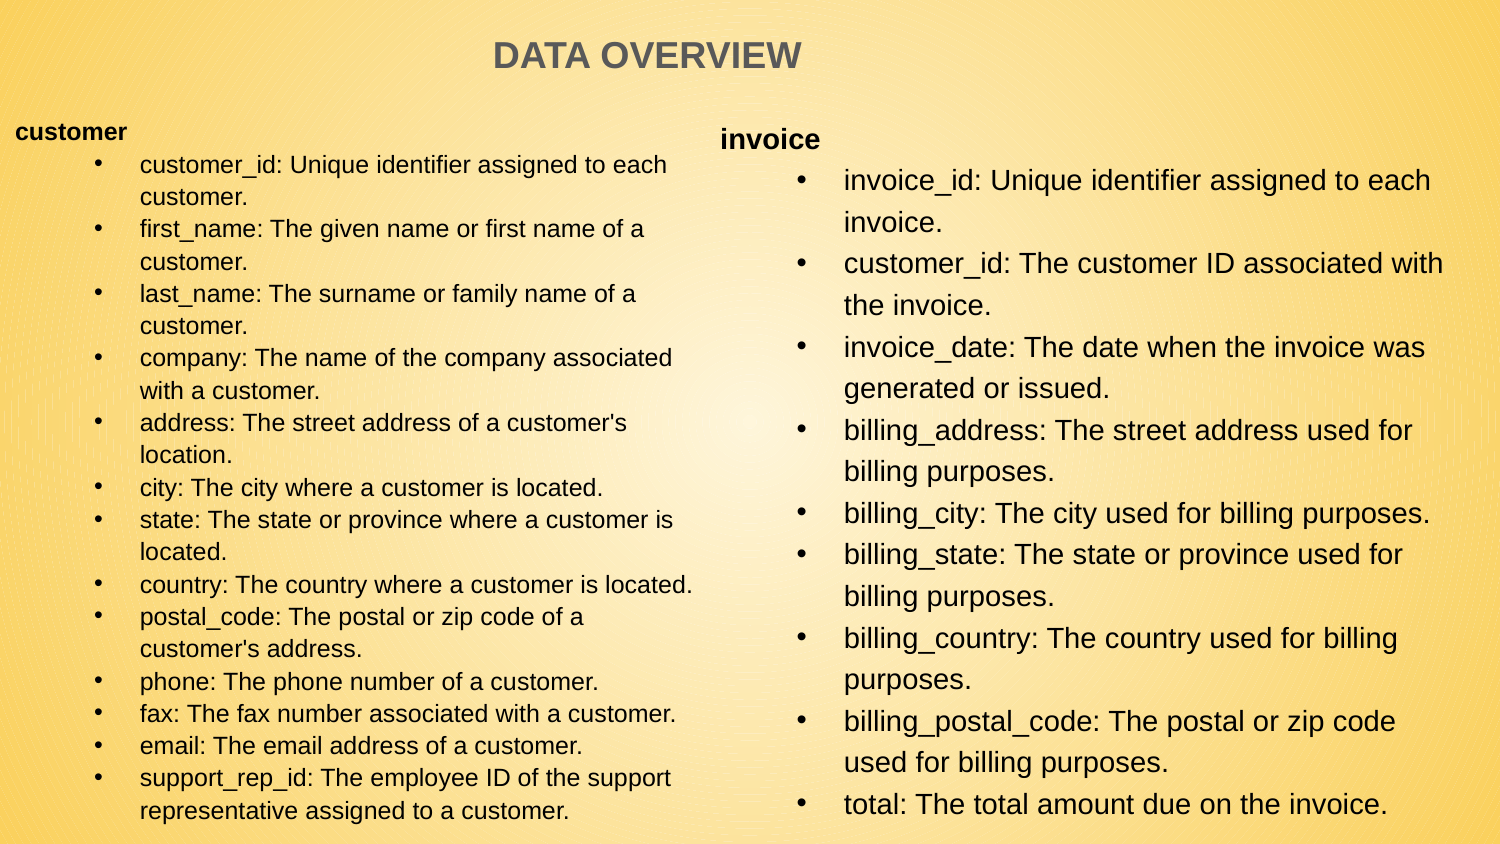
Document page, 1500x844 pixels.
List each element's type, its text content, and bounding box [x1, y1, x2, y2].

text_box DATA OVERVIEW [302, 9, 994, 99]
text_box customer customer_id: Unique identifier assigned to each customer. first_name: The given name or first name of a customer. last_name: The surname or family name of a customer. company: The name of the company associated with a customer. address: The street address of a customer's location. city: The city where a customer is located. state: The state or province where a customer is located. country: The country where a customer is located. postal_code: The postal or zip code of a customer's address. phone: The phone number of a customer. fax: The fax number associated with a customer. email: The email address of a customer. support_rep_id: The employee ID of the support representative assigned to a customer. [0, 98, 723, 844]
text_box invoice invoice_id: Unique identifier assigned to each invoice. customer_id: The customer ID associated with the invoice. invoice_date: The date when the invoice was generated or issued. billing_address: The street address used for billing purposes. billing_city: The city used for billing purposes. billing_state: The state or province used for billing purposes. billing_country: The country used for billing purposes. billing_postal_code: The postal or zip code used for billing purposes. total: The total amount due on the invoice. [705, 98, 1470, 836]
